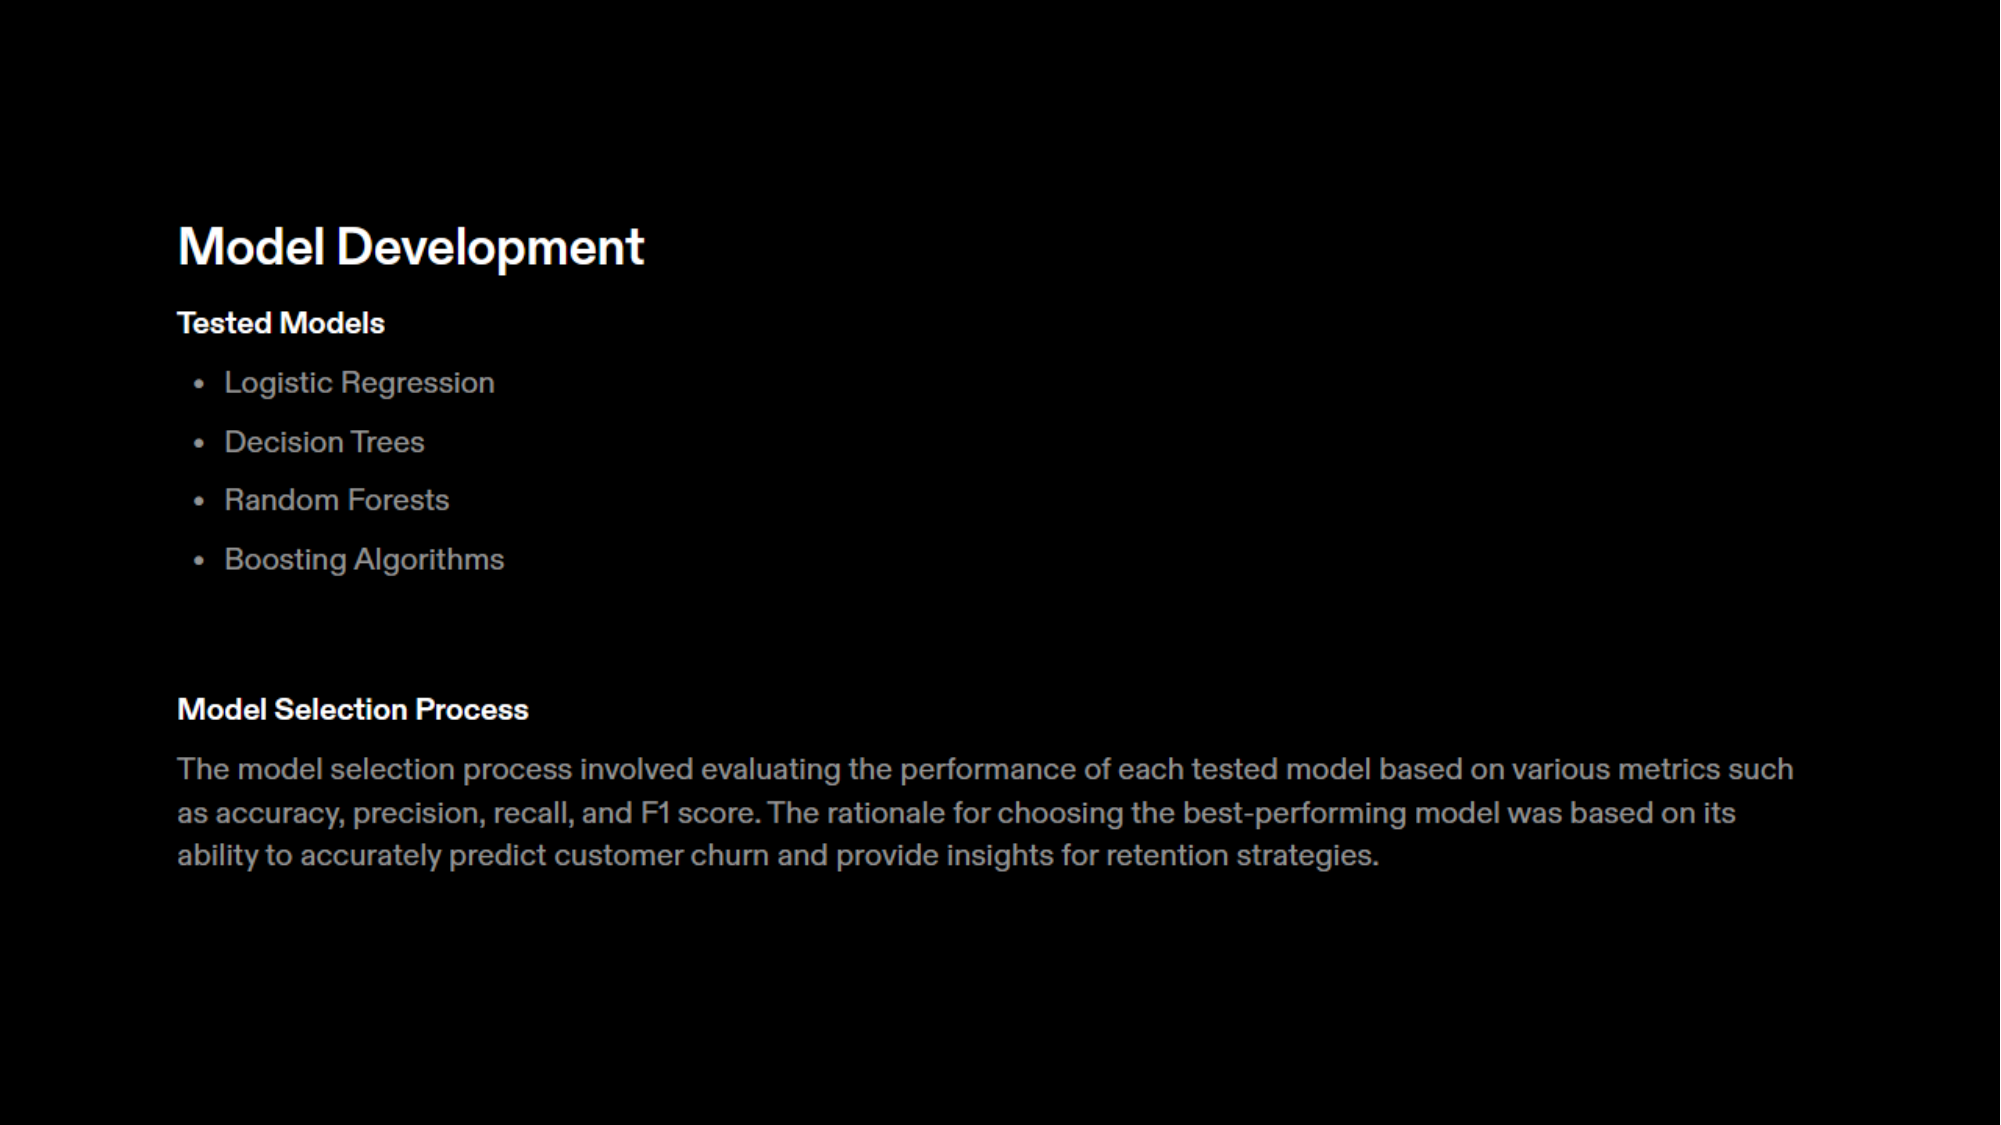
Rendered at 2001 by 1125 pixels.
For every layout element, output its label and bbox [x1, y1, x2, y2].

picture [138, 210, 1862, 915]
